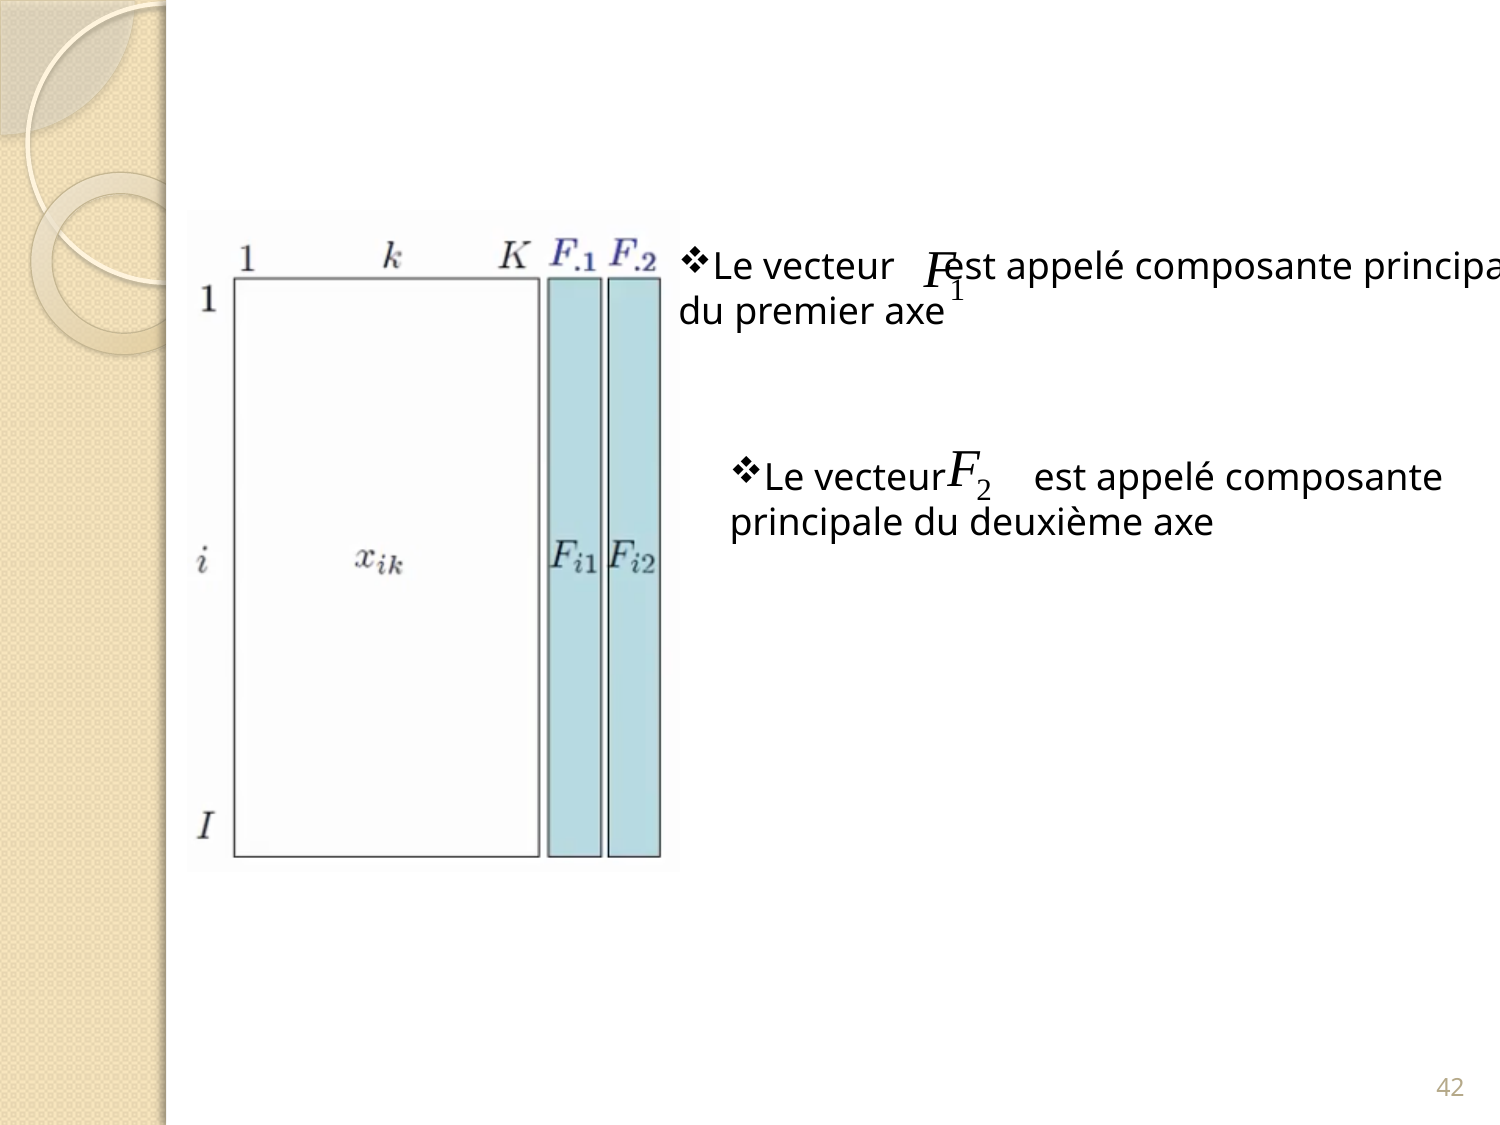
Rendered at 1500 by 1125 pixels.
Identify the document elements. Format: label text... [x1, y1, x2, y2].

slide_number 42 [1413, 1034, 1488, 1113]
text_box Le vecteur est appelé composante principale du deuxième axe [714, 445, 1465, 550]
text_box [937, 433, 1000, 509]
picture [187, 210, 680, 873]
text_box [913, 234, 973, 310]
text_box Le vecteur est appelé composante principale du premier axe [687, 234, 1500, 340]
